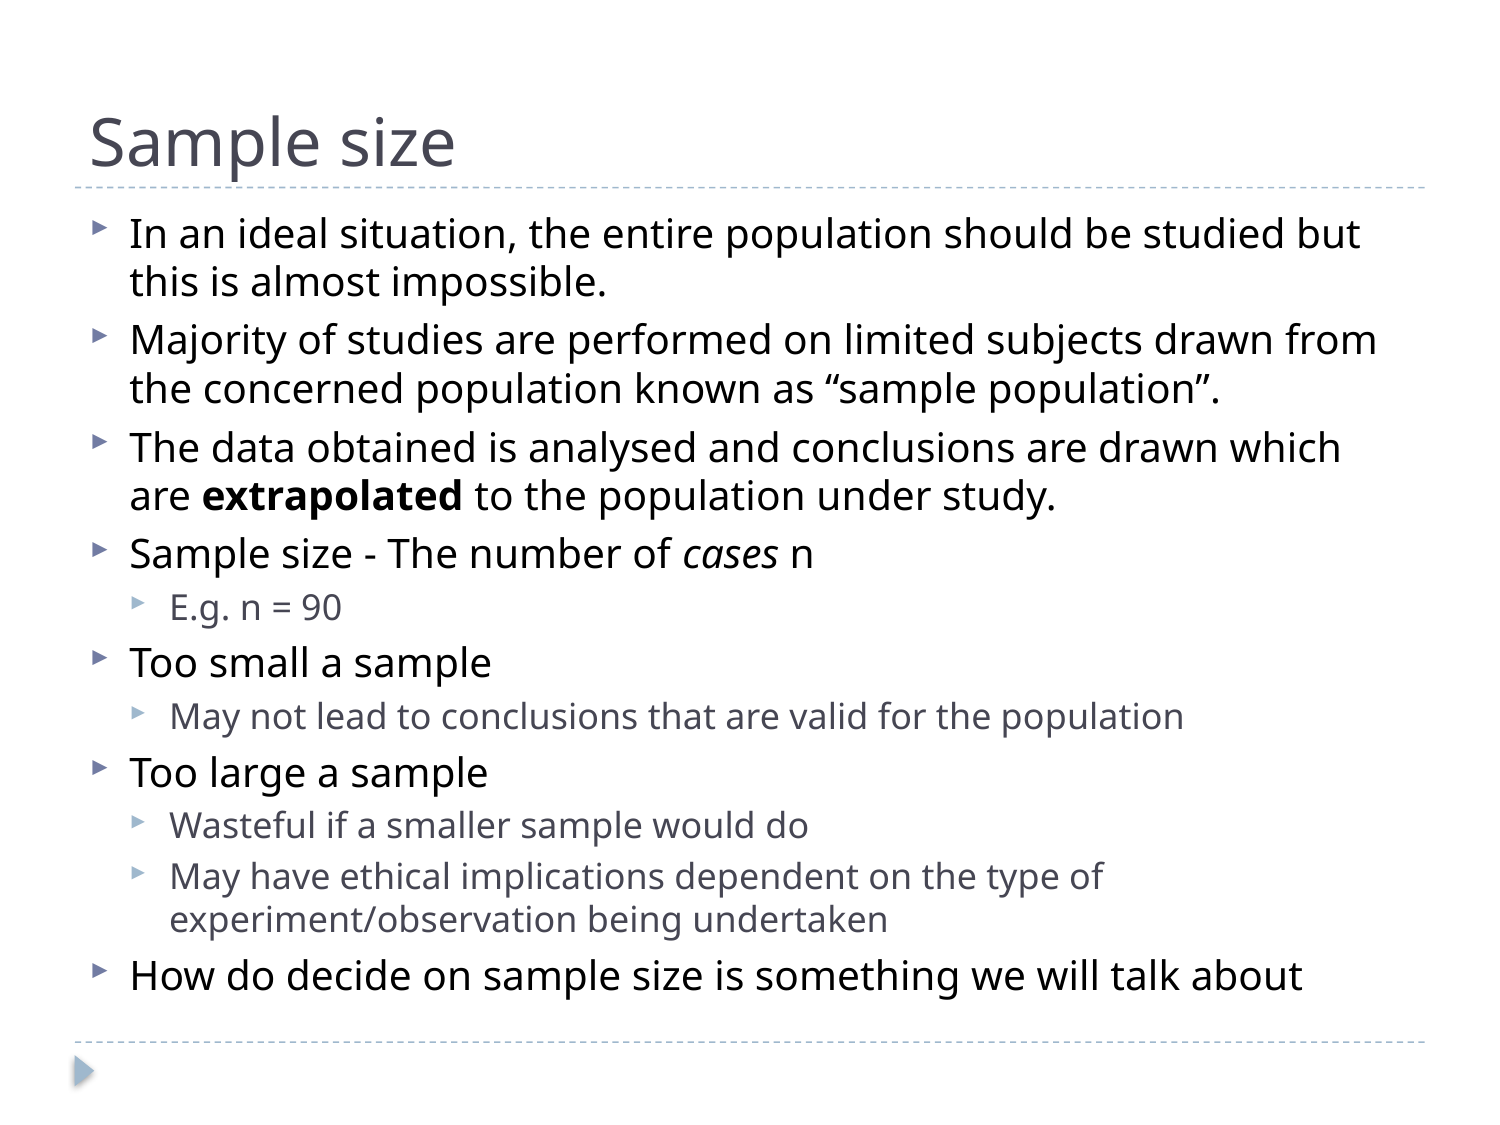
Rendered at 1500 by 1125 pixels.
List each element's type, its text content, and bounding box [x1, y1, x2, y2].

list In an ideal situation, the entire population should be studied but this is almost impossible. Majority of studies are performed on limited subjects drawn from the concerned population known as “sample population”. The data obtained is analysed and conclusions are drawn which are extrapolated to the population under study. Sample size - The number of cases n E.g. n = 90 Too small a sample May not lead to conclusions that are valid for the population Too large a sample Wasteful if a smaller sample would do May have ethical implications dependent on the type of experiment/observation being undertaken How do decide on sample size is something we will talk about [75, 200, 1425, 1010]
title Sample size [75, 24, 1425, 188]
